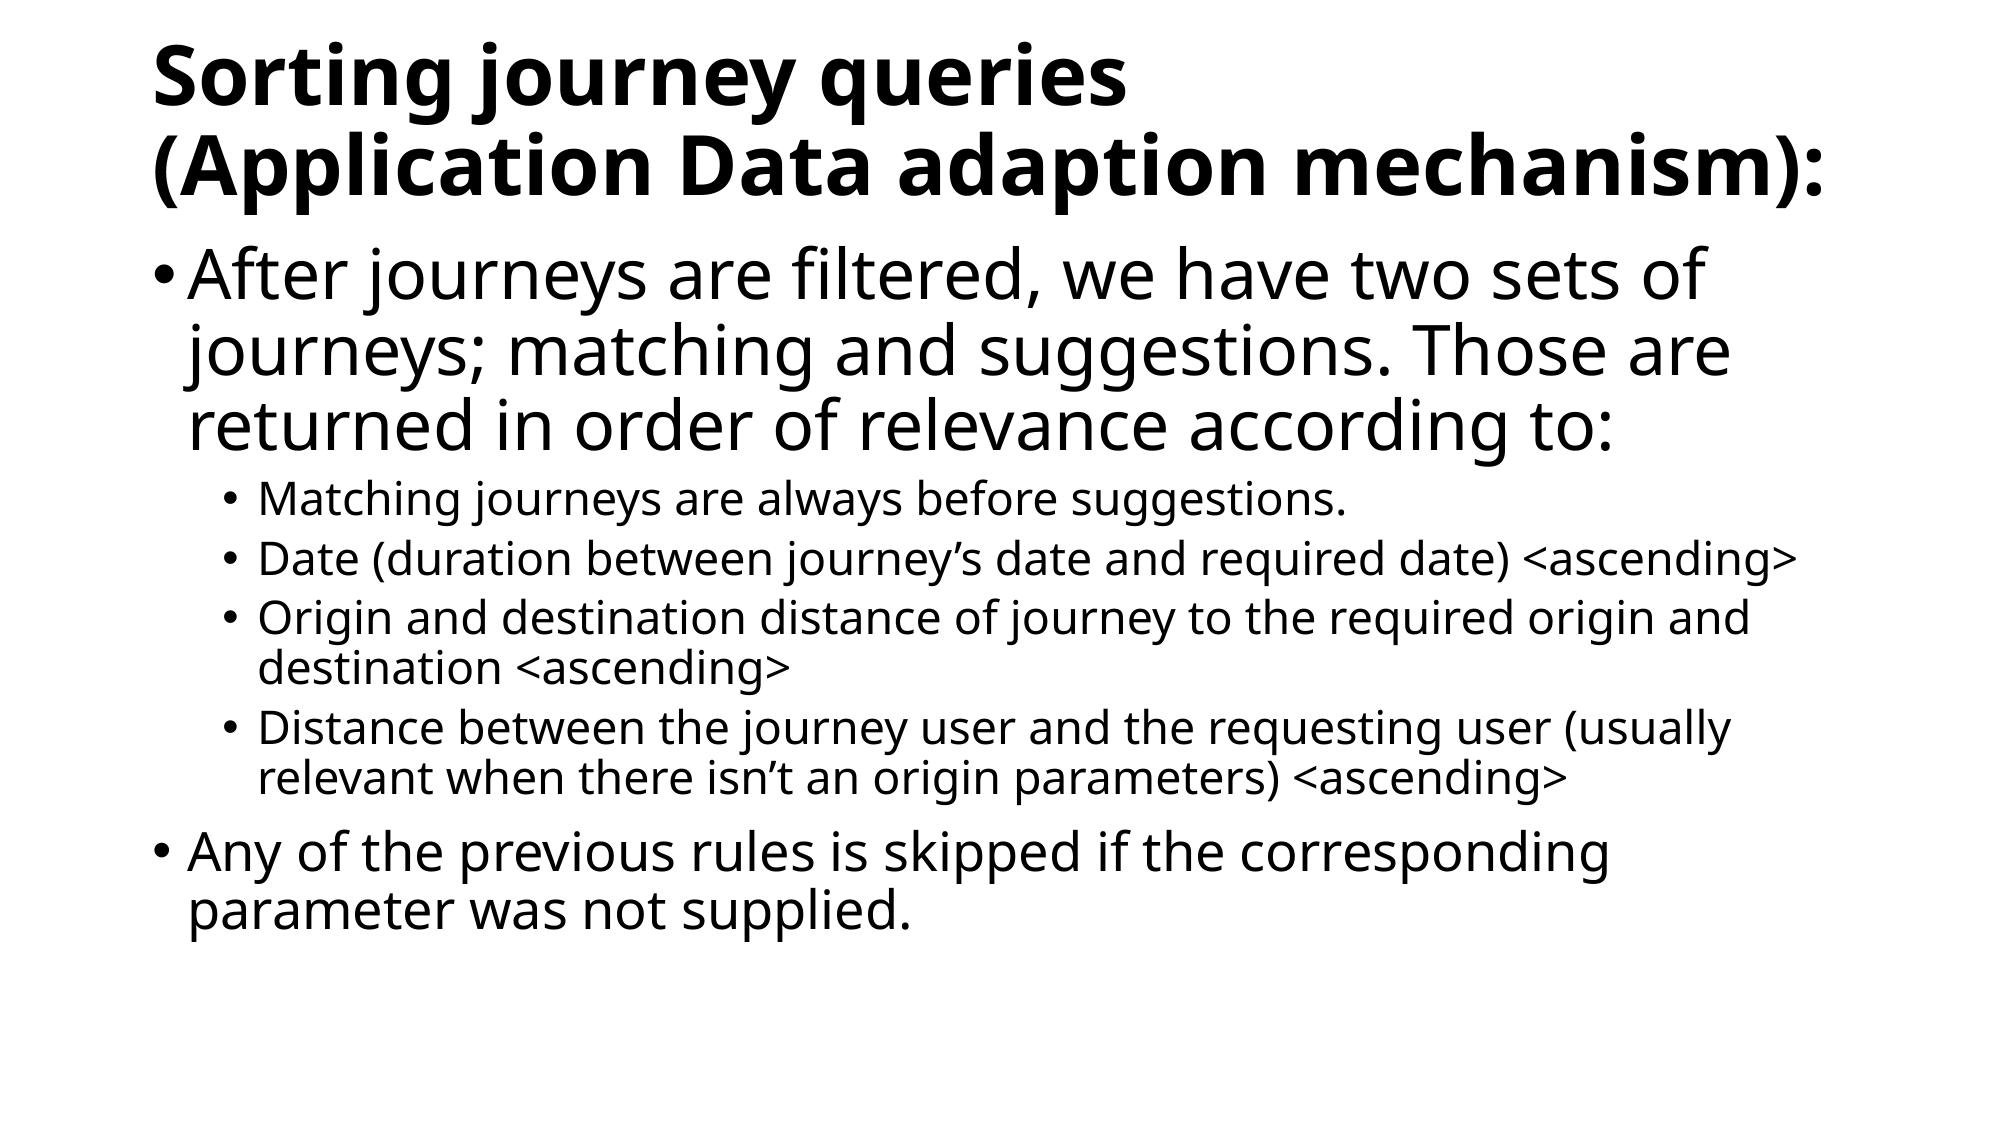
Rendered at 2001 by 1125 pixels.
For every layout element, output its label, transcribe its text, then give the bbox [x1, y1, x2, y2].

list After journeys are filtered, we have two sets of journeys; matching and suggestions. Those are returned in order of relevance according to: Matching journeys are always before suggestions. Date (duration between journey’s date and required date) <ascending> Origin and destination distance of journey to the required origin and destination <ascending> Distance between the journey user and the requesting user (usually relevant when there isn’t an origin parameters) <ascending> Any of the previous rules is skipped if the corresponding parameter was not supplied. [137, 232, 1863, 1081]
title Sorting journey queries (Application Data adaption mechanism): [137, 14, 1863, 232]
